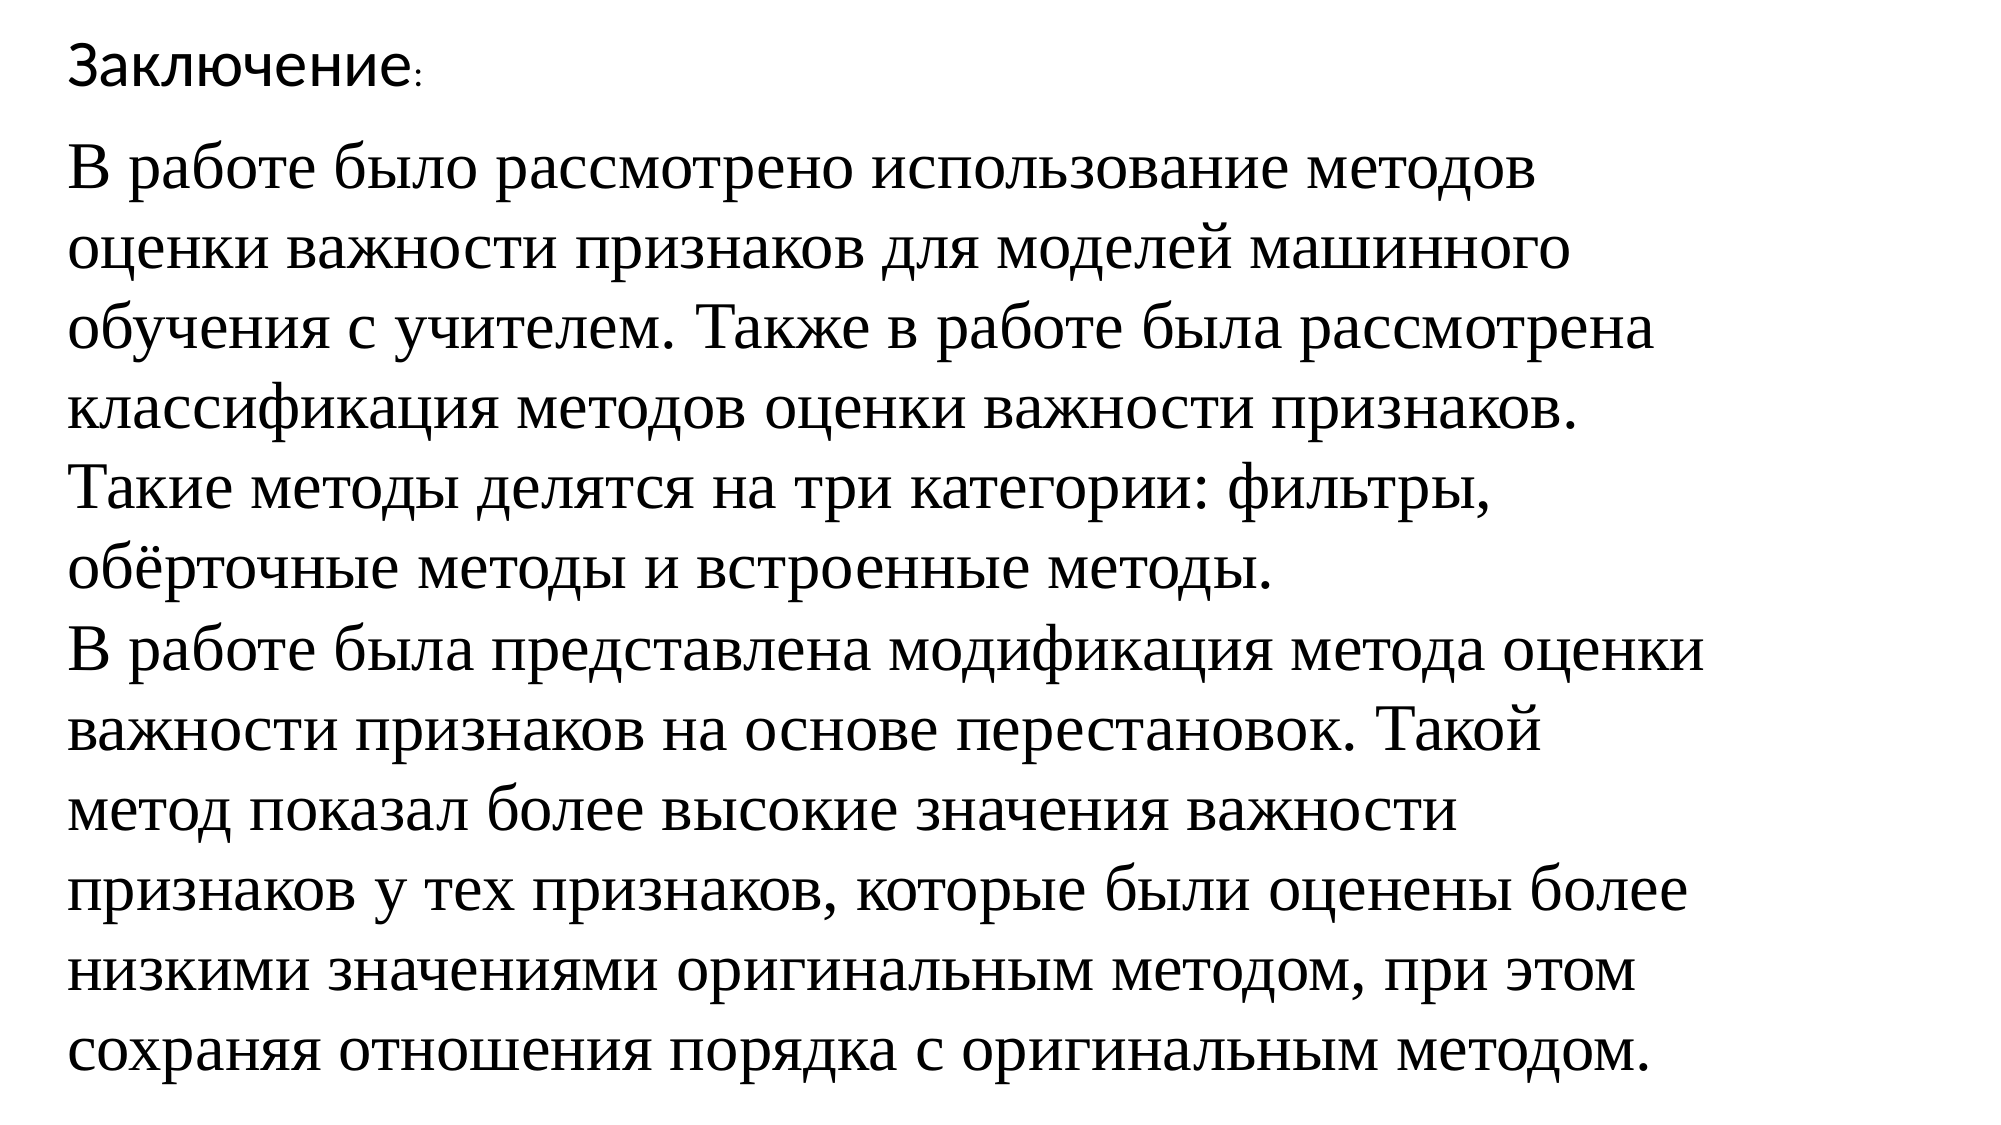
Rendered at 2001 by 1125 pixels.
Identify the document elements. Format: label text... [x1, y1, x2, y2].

text_box Заключение: [52, 12, 1078, 108]
text_box В работе была представлена модификация метода оценки важности признаков на основе перестановок. Такой метод показал более высокие значения важности признаков у тех признаков, которые были оценены более низкими значениями оригинальным методом, при этом сохраняя отношения порядка с оригинальным методом. [52, 609, 1740, 1092]
text_box В работе было рассмотрено использование методов оценки важности признаков для моделей машинного обучения с учителем. Также в работе была рассмотрена классификация методов оценки важности признаков. Такие методы делятся на три категории: фильтры, обёрточные методы и встроенные методы. [52, 114, 1753, 609]
text_box [140, 60, 1775, 208]
